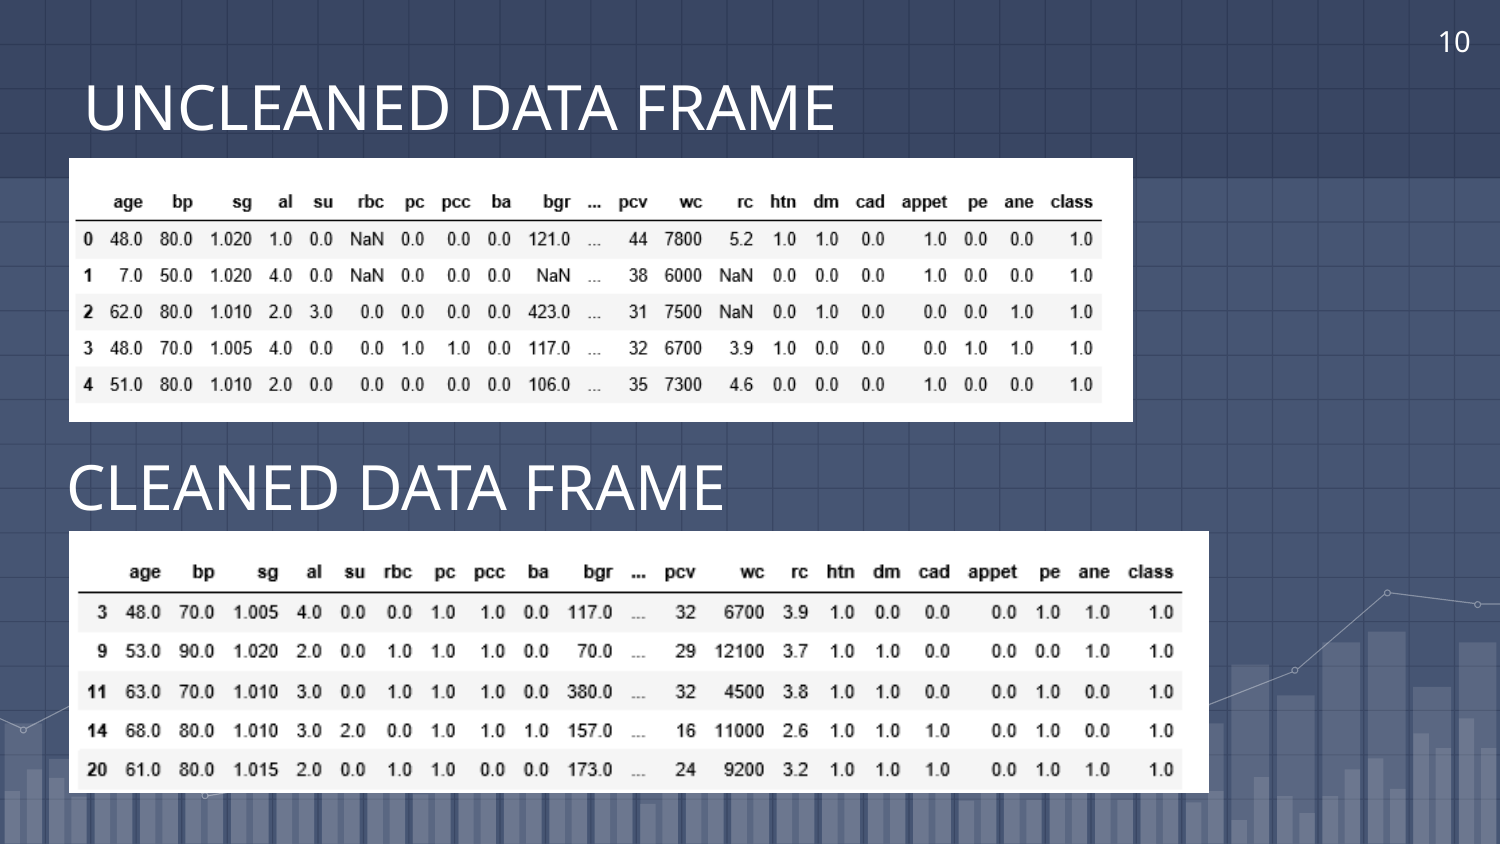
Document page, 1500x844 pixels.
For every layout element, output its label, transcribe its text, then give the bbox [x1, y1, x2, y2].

text_box CLEANED DATA FRAME [51, 397, 1313, 538]
slide_number 10 [1408, 0, 1500, 88]
picture [68, 157, 1134, 423]
picture [68, 528, 1210, 794]
title UNCLEANED DATA FRAME [69, 17, 1330, 159]
